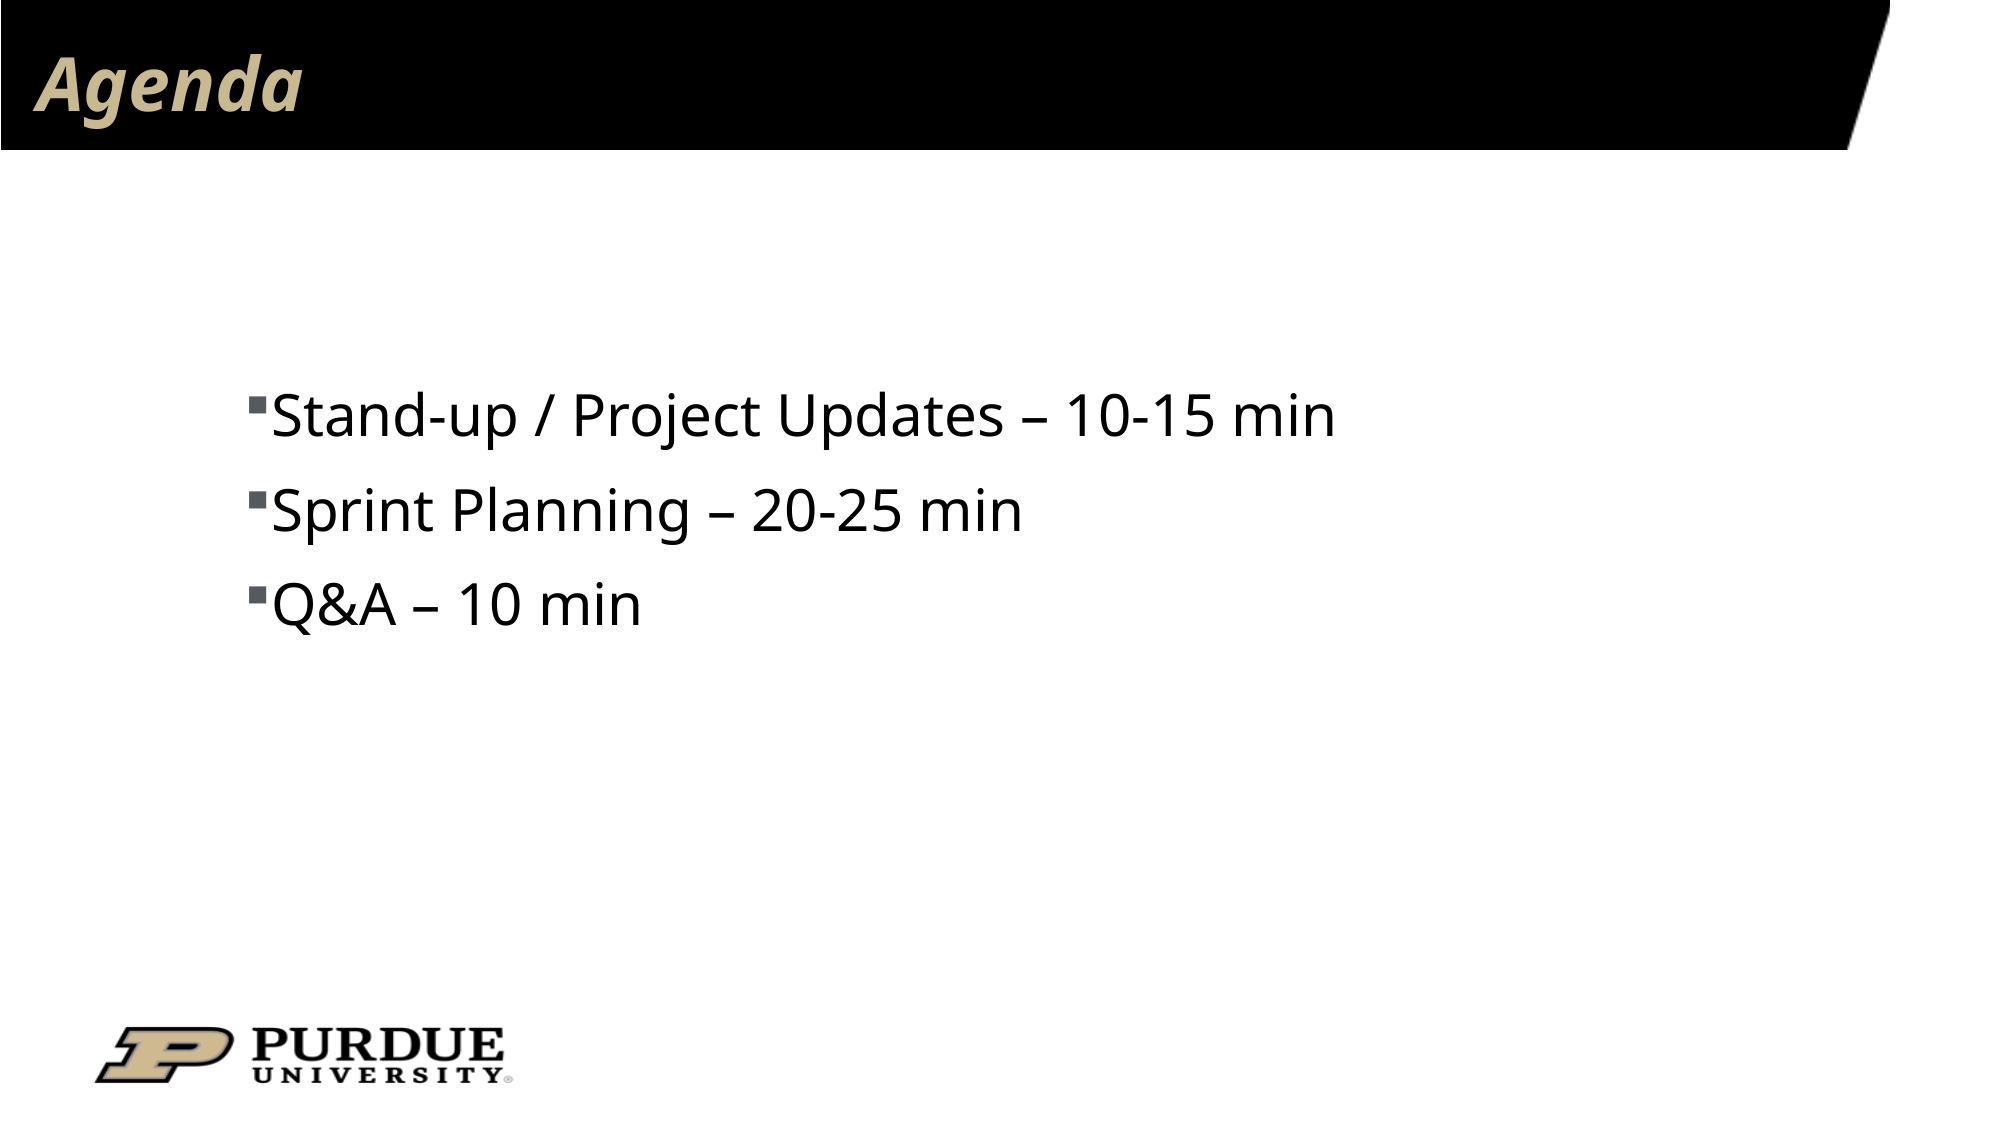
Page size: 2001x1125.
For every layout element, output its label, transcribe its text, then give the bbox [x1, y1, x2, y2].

list Stand-up / Project Updates – 10-15 min Sprint Planning – 20-25 min Q&A – 10 min [244, 282, 1453, 843]
title Agenda [34, 43, 1781, 131]
picture [94, 1024, 527, 1087]
